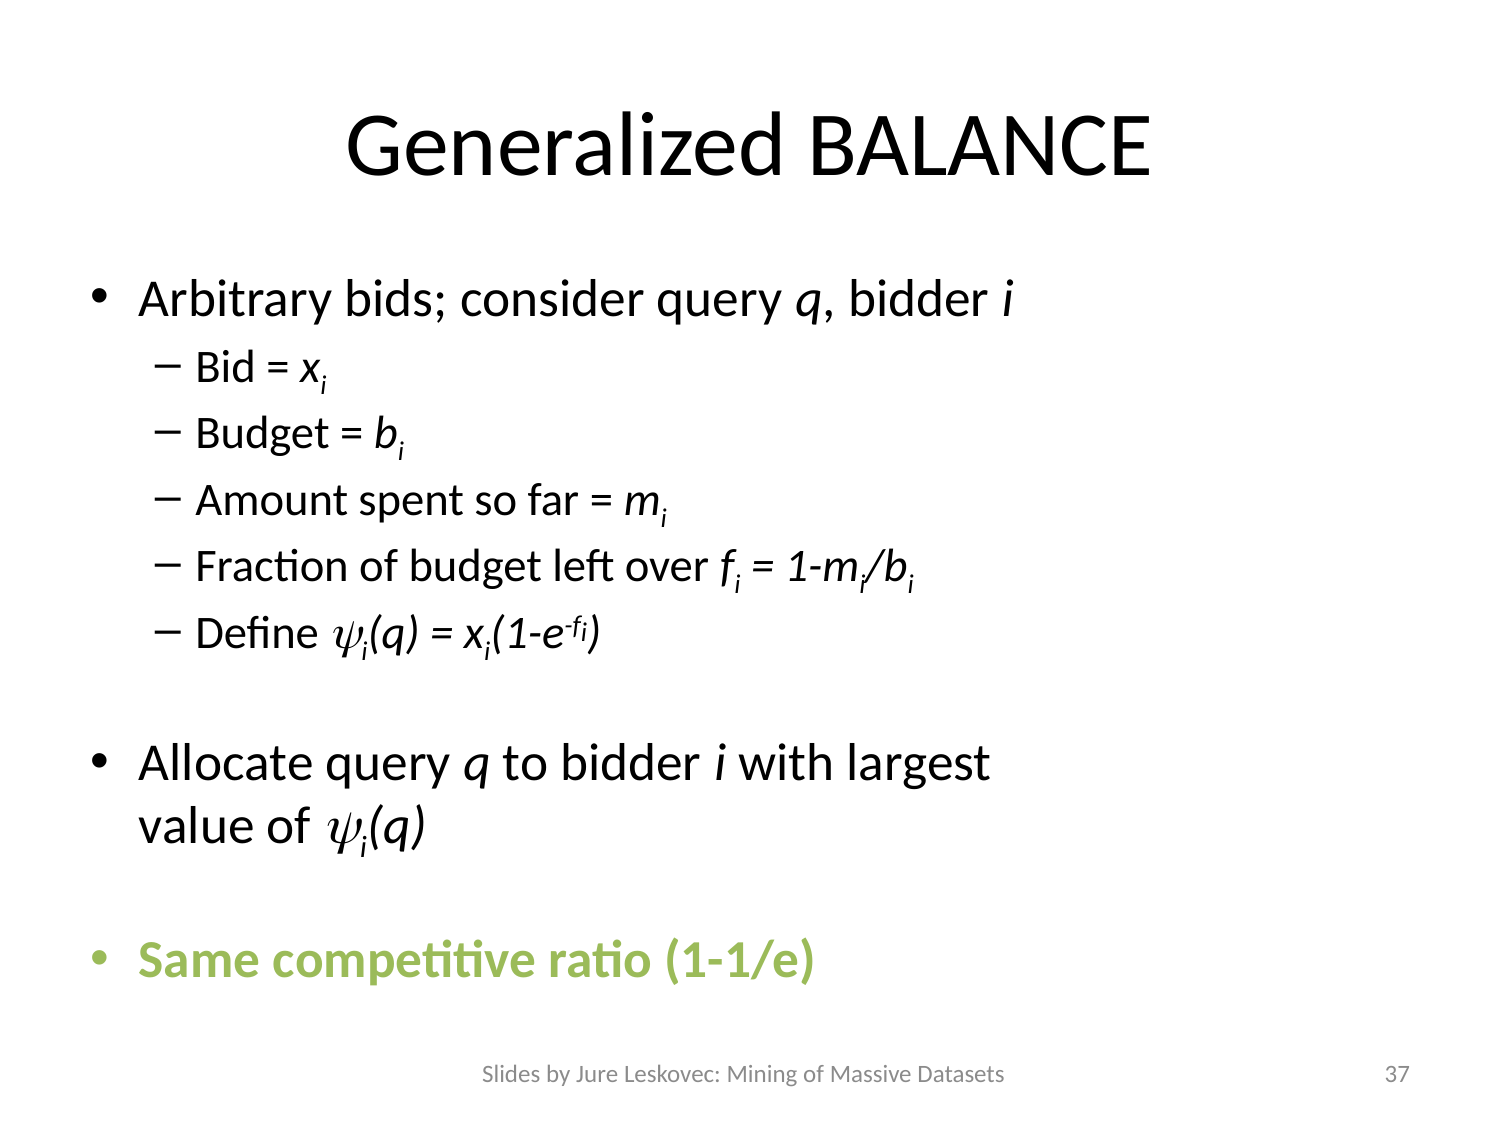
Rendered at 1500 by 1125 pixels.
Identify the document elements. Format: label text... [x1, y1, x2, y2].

list Arbitrary bids; consider query q, bidder i Bid = xi Budget = bi Amount spent so far = mi Fraction of budget left over fi = 1-mi/bi Define i(q) = xi(1-e-fi) Allocate query q to bidder i with largest value of i(q) Same competitive ratio (1-1/e) [75, 262, 1425, 1005]
footer Slides by Jure Leskovec: Mining of Massive Datasets [425, 1042, 1063, 1103]
slide_number 37 [1074, 1042, 1425, 1103]
title Generalized BALANCE [75, 45, 1425, 233]
